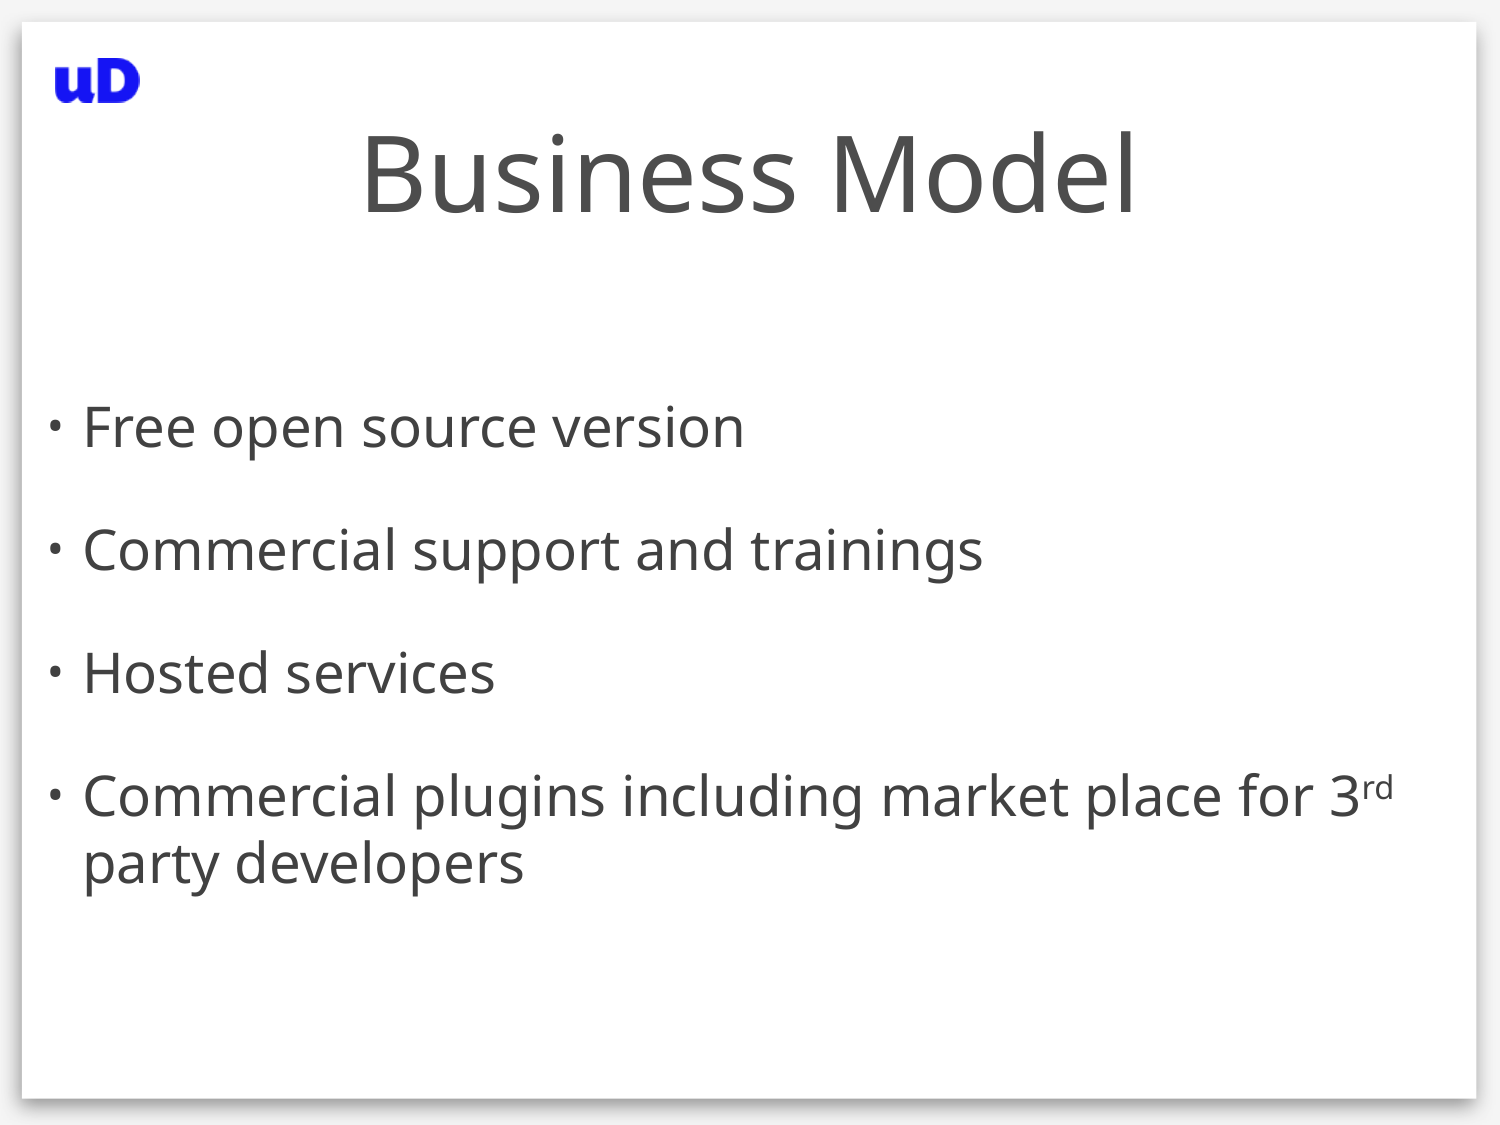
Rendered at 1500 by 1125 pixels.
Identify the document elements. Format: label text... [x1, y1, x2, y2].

list Free open source version Commercial support and trainings Hosted services Commercial plugins including market place for 3rd party developers [41, 367, 1459, 1042]
title Business Model [41, 29, 1459, 311]
